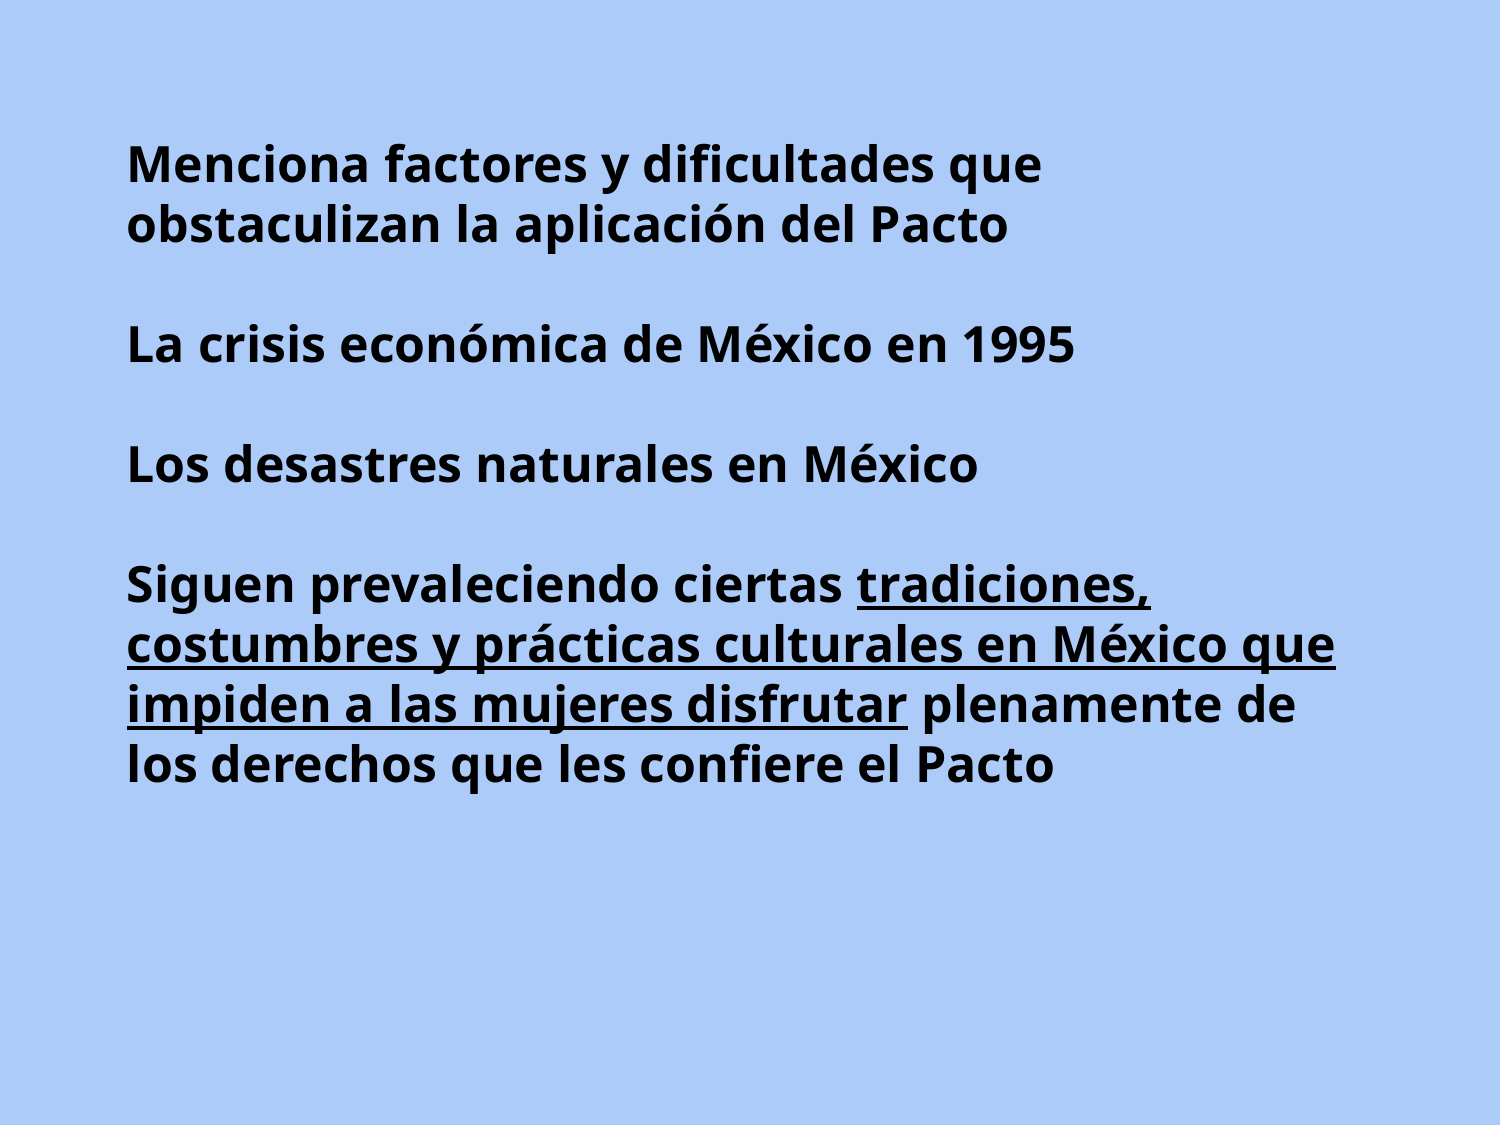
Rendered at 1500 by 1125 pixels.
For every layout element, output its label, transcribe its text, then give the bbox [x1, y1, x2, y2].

text_box Menciona factores y dificultades que obstaculizan la aplicación del Pacto La crisis económica de México en 1995 Los desastres naturales en México Siguen prevaleciendo ciertas tradiciones, costumbres y prácticas culturales en México que impiden a las mujeres disfrutar plenamente de los derechos que les confiere el Pacto [112, 125, 1376, 801]
